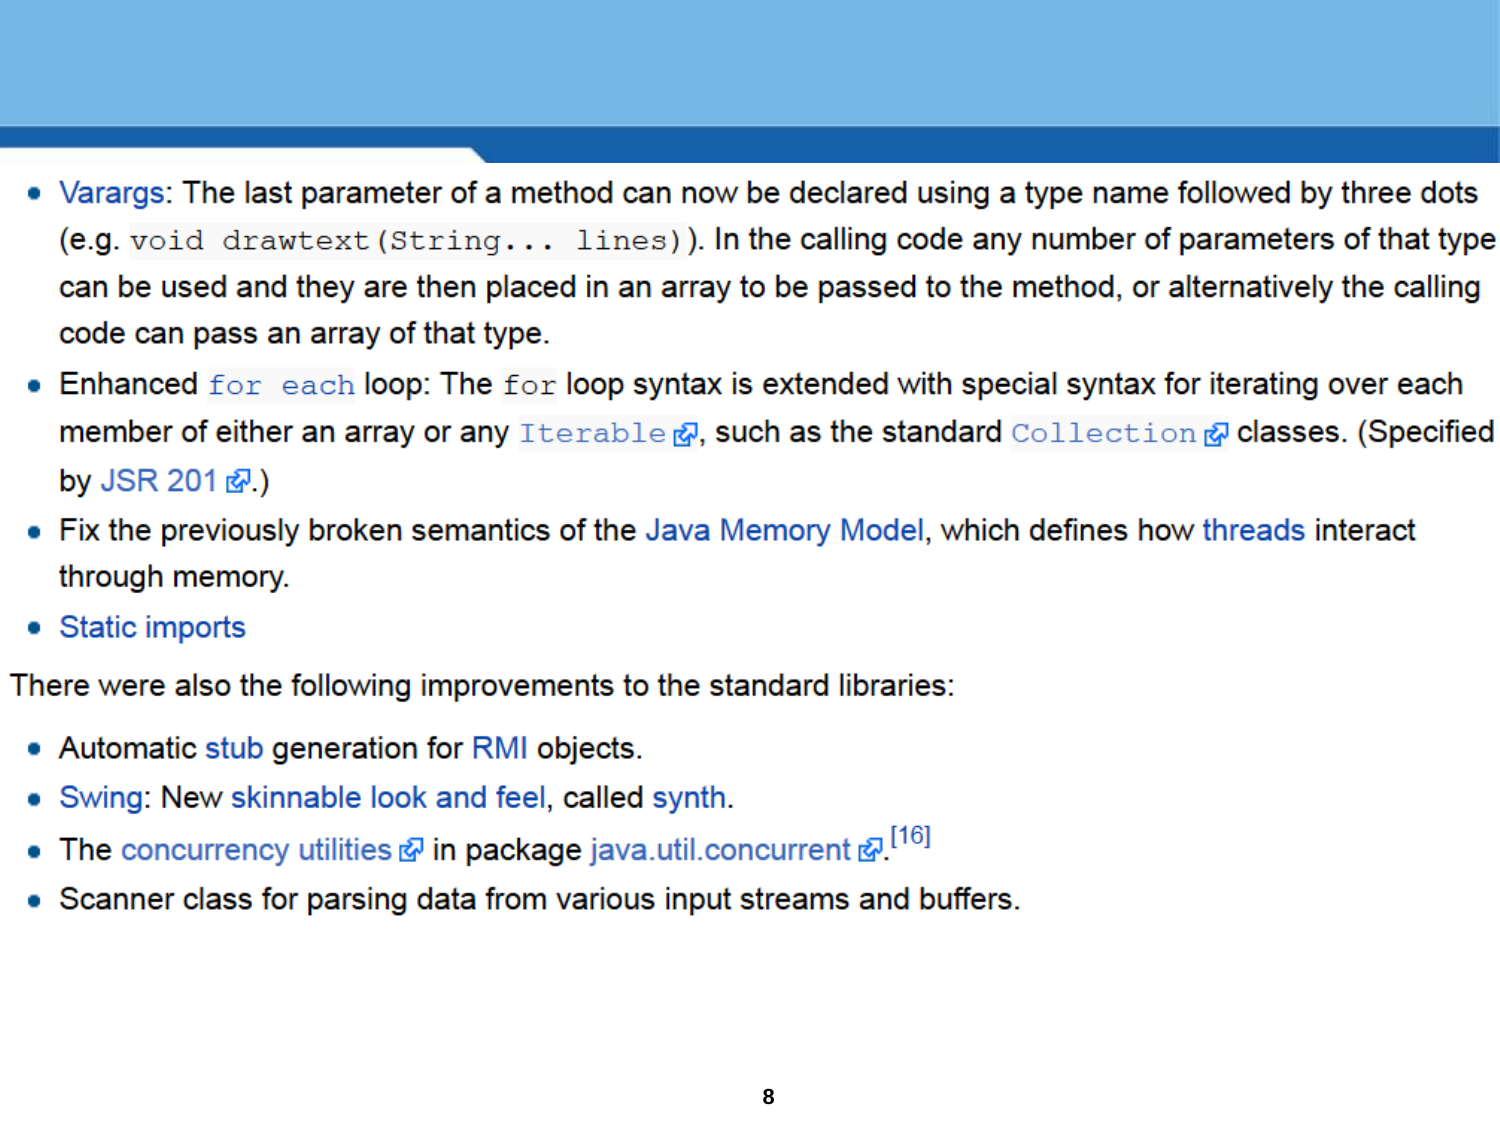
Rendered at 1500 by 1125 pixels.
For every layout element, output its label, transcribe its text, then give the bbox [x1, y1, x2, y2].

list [0, 163, 1500, 935]
slide_number 8 [574, 1074, 963, 1125]
picture [0, 0, 1500, 163]
